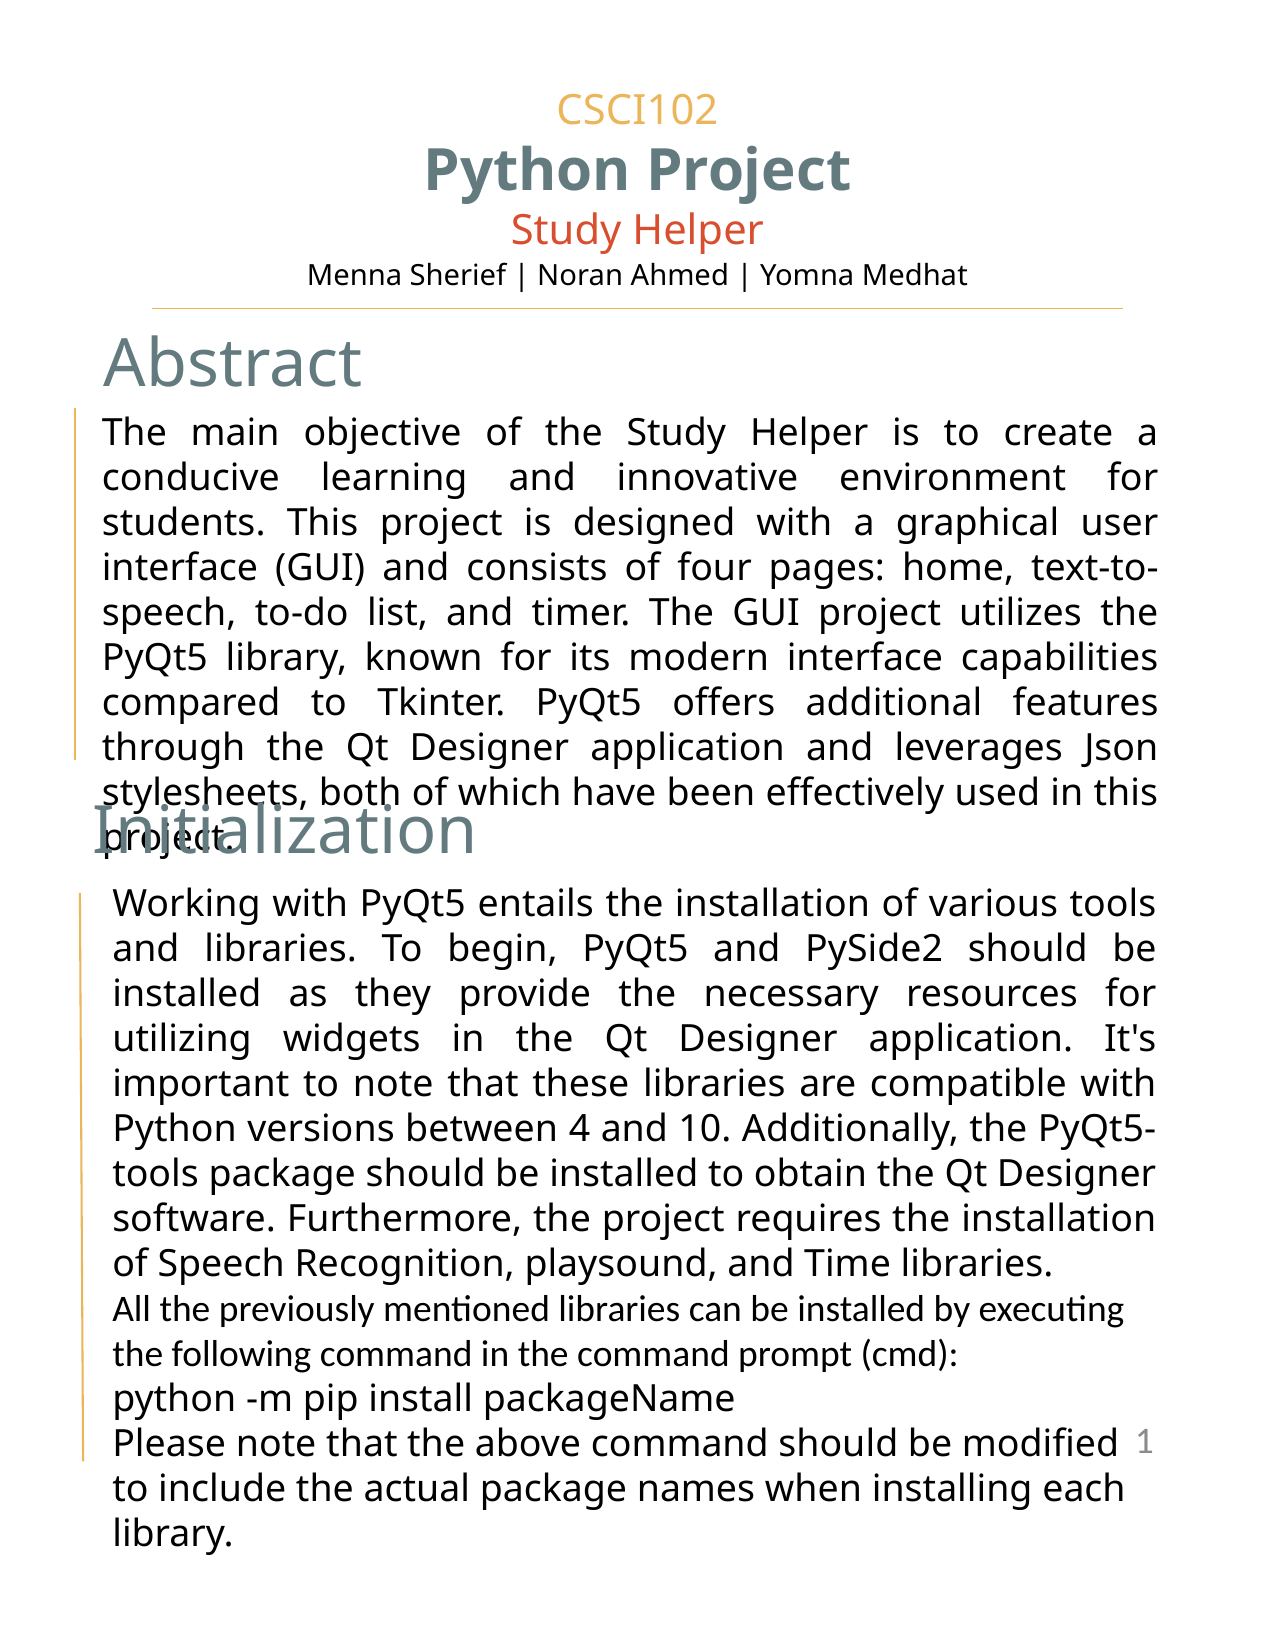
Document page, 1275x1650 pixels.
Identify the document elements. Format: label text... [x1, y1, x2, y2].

text_box Abstract [88, 312, 835, 407]
text_box The main objective of the Study Helper is to create a conducive learning and innovative environment for students. This project is designed with a graphical user interface (GUI) and consists of four pages: home, text-to-speech, to-do list, and timer. The GUI project utilizes the PyQt5 library, known for its modern interface capabilities compared to Tkinter. PyQt5 offers additional features through the Qt Designer application and leverages Json stylesheets, both of which have been effectively used in this project. [87, 400, 1175, 866]
text_box Menna Sherief | Noran Ahmed | Yomna Medhat [159, 248, 1116, 299]
text_box Initialization [77, 779, 824, 875]
text_box Working with PyQt5 entails the installation of various tools and libraries. To begin, PyQt5 and PySide2 should be installed as they provide the necessary resources for utilizing widgets in the Qt Designer application. It's important to note that these libraries are compatible with Python versions between 4 and 10. Additionally, the PyQt5-tools package should be installed to obtain the Qt Designer software. Furthermore, the project requires the installation of Speech Recognition, playsound, and Time libraries. All the previously mentioned libraries can be installed by executing the following command in the command prompt (cmd): python -m pip install packageName Please note that the above command should be modified to include the actual package names when installing each library. [97, 871, 1173, 1562]
text_box CSCI102 Python Project Study Helper [323, 75, 952, 248]
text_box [79, 892, 84, 1462]
